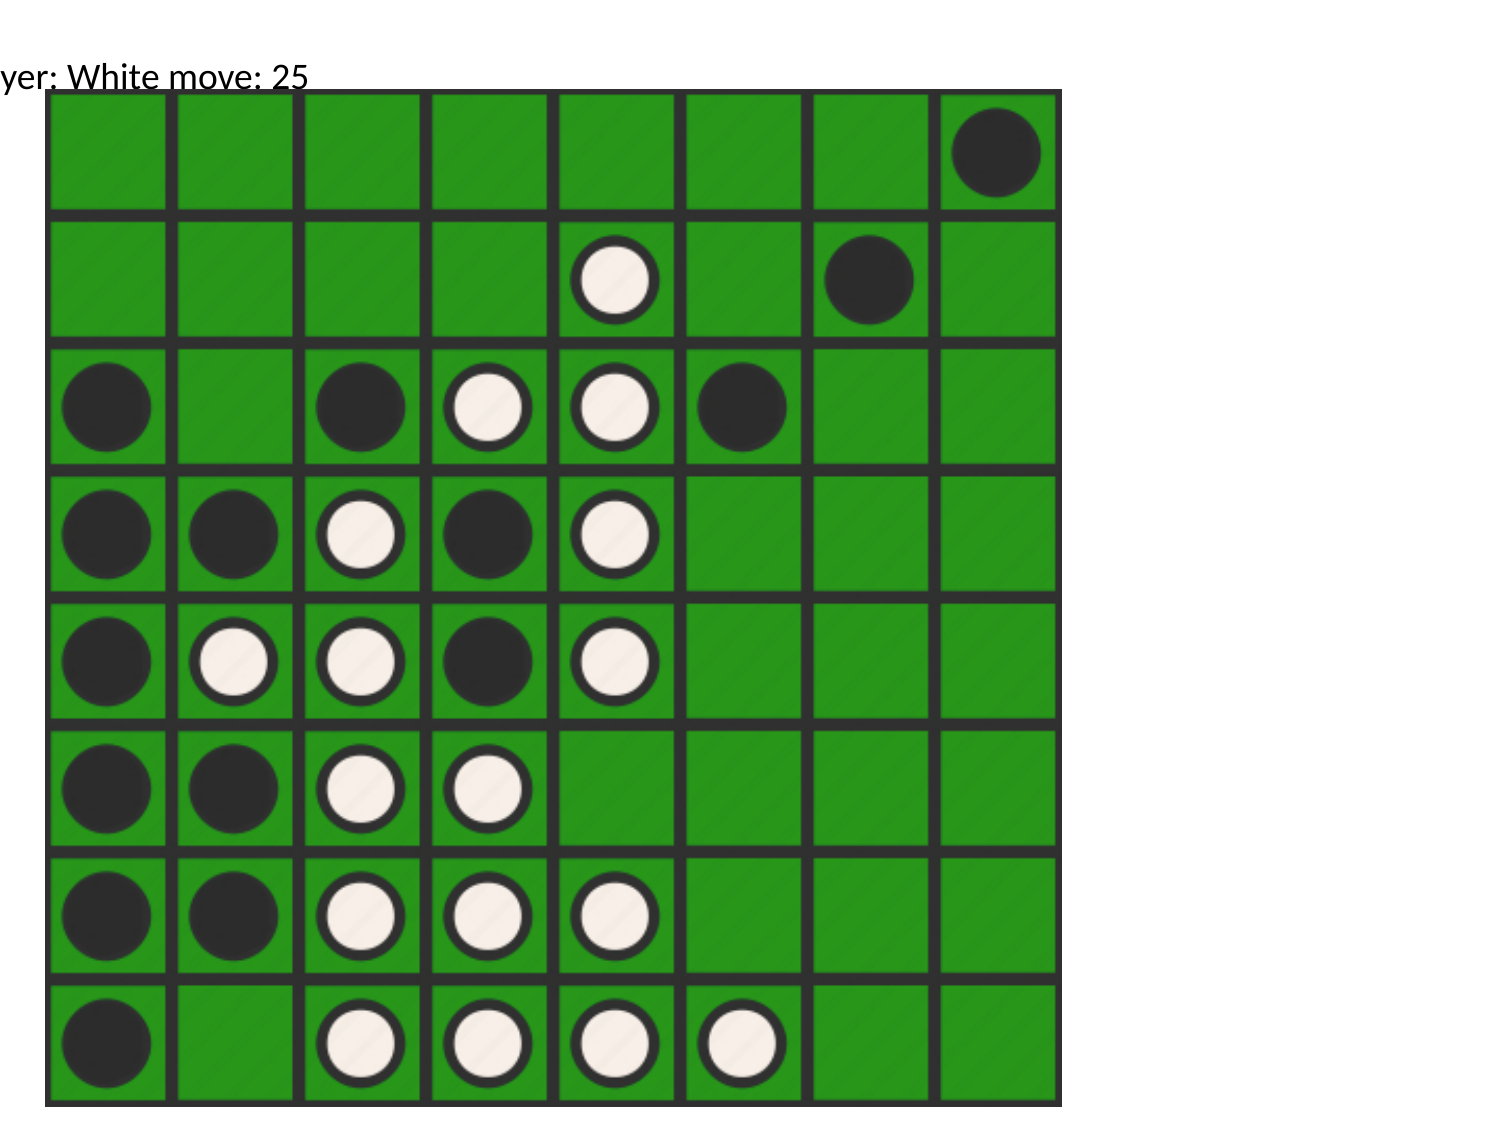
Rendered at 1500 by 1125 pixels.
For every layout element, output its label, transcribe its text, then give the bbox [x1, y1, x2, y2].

text_box turn: 28 player: White move: 25 [0, 44, 325, 105]
picture [44, 89, 1062, 1107]
